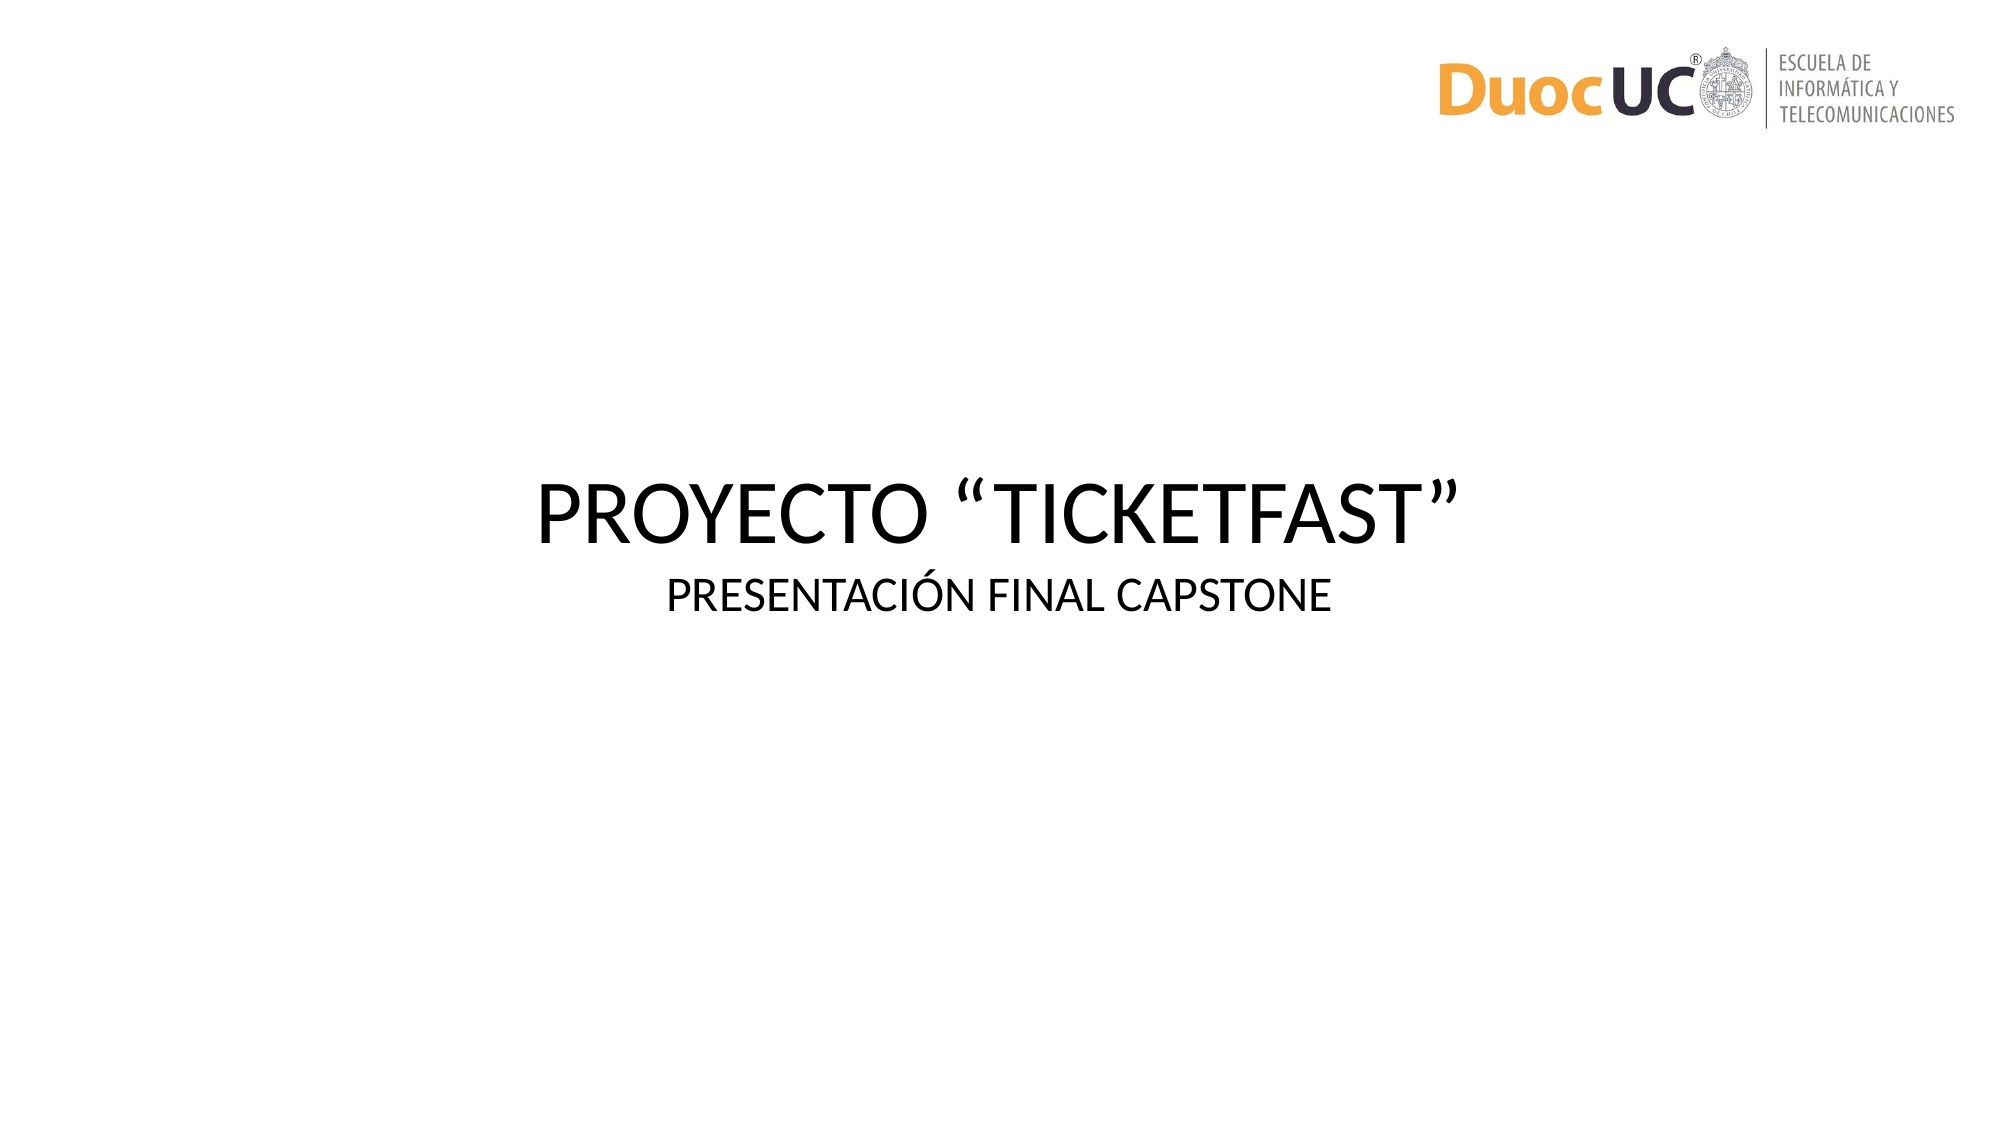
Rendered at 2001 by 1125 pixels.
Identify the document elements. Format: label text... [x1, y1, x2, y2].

text_box PROYECTO “TICKETFAST” PRESENTACIÓN FINAL CAPSTONE [0, 444, 2000, 629]
picture [1438, 33, 1955, 163]
